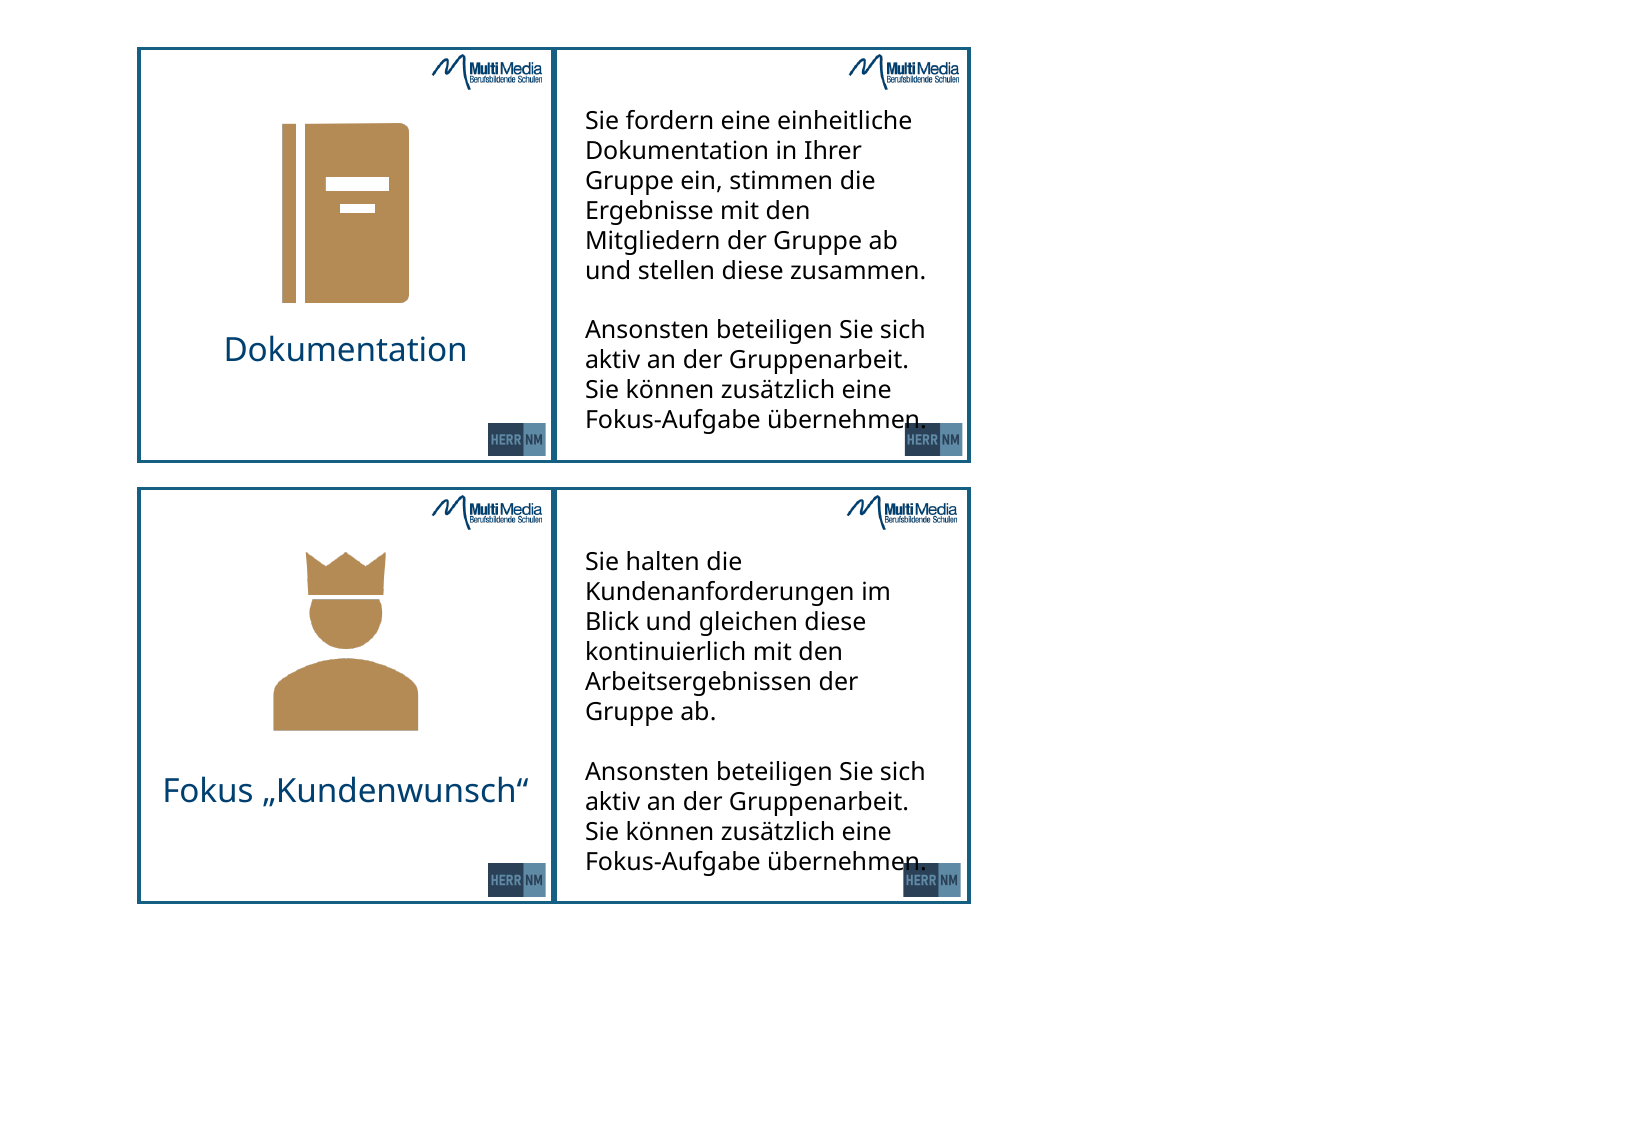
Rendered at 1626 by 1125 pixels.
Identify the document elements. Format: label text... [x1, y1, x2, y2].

text_box Dokumentation [208, 320, 483, 376]
picture [846, 494, 958, 530]
picture [487, 422, 547, 457]
text_box [137, 487, 554, 904]
text_box Sie halten die Kundenanforderungen im Blick und gleichen diese kontinuierlich mit den Arbeitsergebnissen der Gruppe ab. Ansonsten beteiligen Sie sich aktiv an der Gruppenarbeit. Sie können zusätzlich eine Fokus-Aufgabe übernehmen. [570, 538, 957, 883]
text_box [554, 487, 971, 904]
picture [487, 862, 547, 897]
picture [902, 862, 962, 897]
text_box Sie fordern eine einheitliche Dokumentation in Ihrer Gruppe ein, stimmen die Ergebnisse mit den Mitgliedern der Gruppe ab und stellen diese zusammen. Ansonsten beteiligen Sie sich aktiv an der Gruppenarbeit. Sie können zusätzlich eine Fokus-Aufgabe übernehmen. [570, 97, 957, 442]
text_box Fokus „Kundenwunsch“ [147, 761, 545, 817]
picture [237, 544, 455, 762]
picture [237, 104, 455, 322]
text_box [554, 47, 971, 463]
picture [847, 54, 959, 90]
text_box [137, 47, 554, 463]
picture [431, 54, 542, 90]
picture [904, 422, 963, 457]
picture [431, 494, 542, 530]
